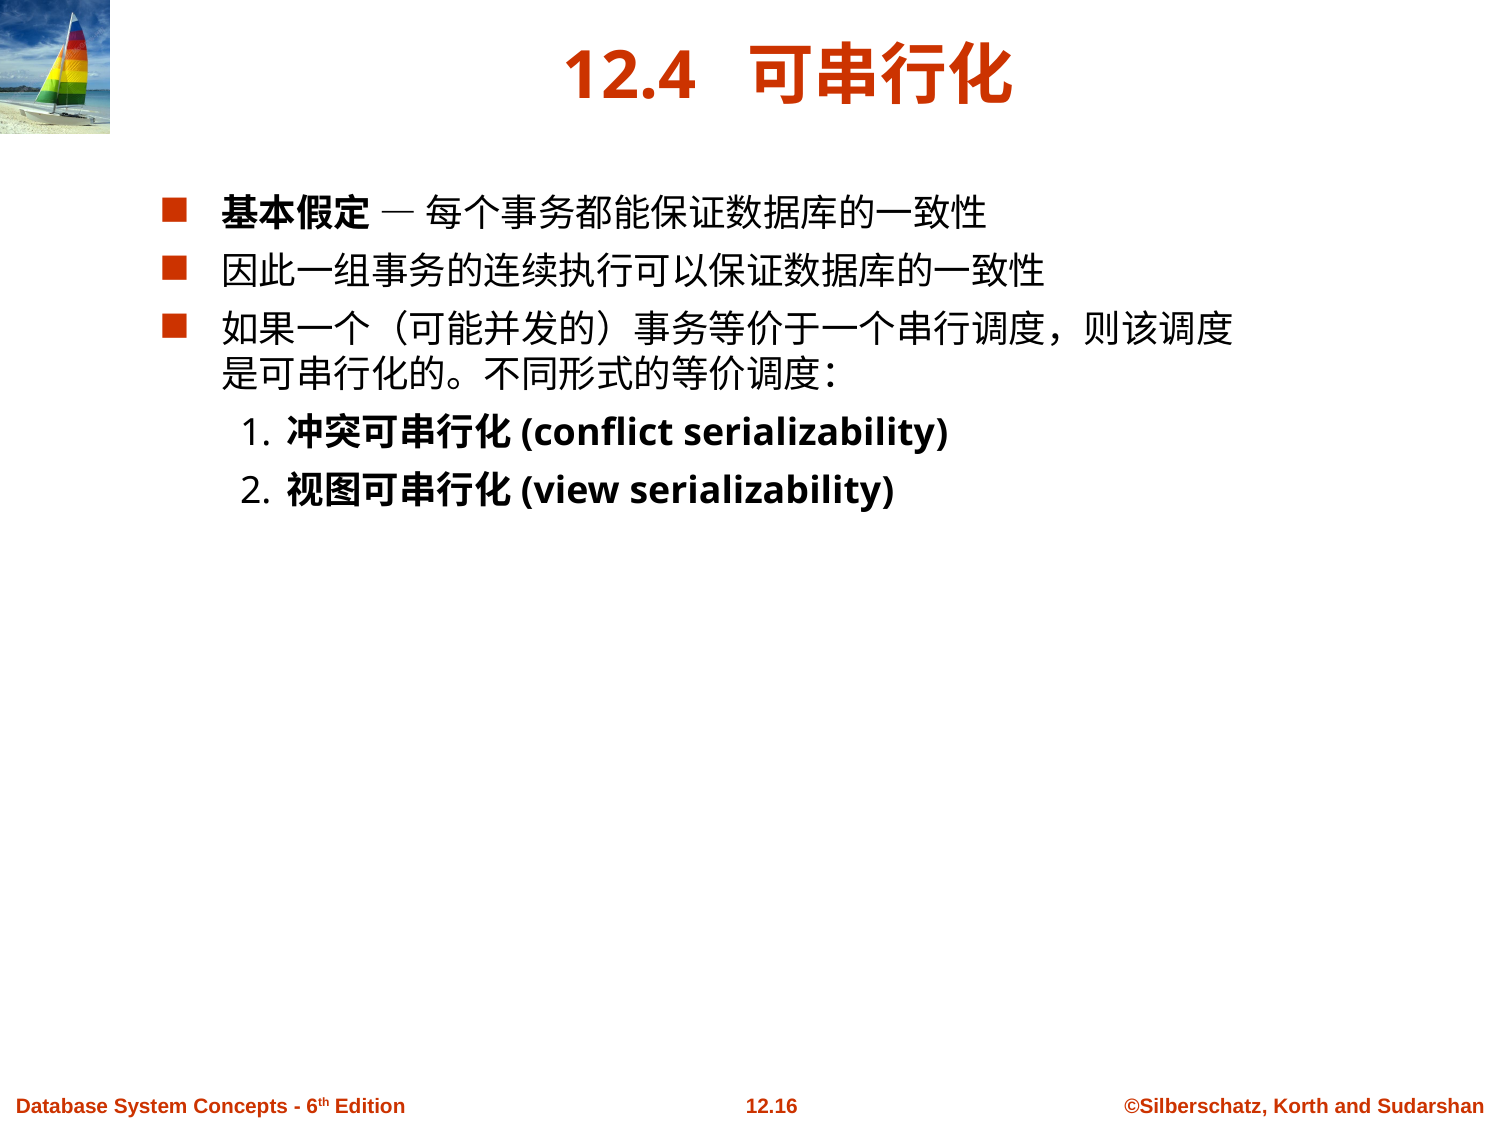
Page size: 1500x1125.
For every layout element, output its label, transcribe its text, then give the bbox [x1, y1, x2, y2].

title 12.4 可串行化 [125, 18, 1452, 120]
list 基本假定 — 每个事务都能保证数据库的一致性 因此一组事务的连续执行可以保证数据库的一致性 如果一个（可能并发的）事务等价于一个串行调度，则该调度是可串行化的。不同形式的等价调度： 1. 冲突可串行化(conflict serializability) 2. 视图可串行化(view serializability) [149, 181, 1285, 991]
picture [0, 0, 110, 134]
